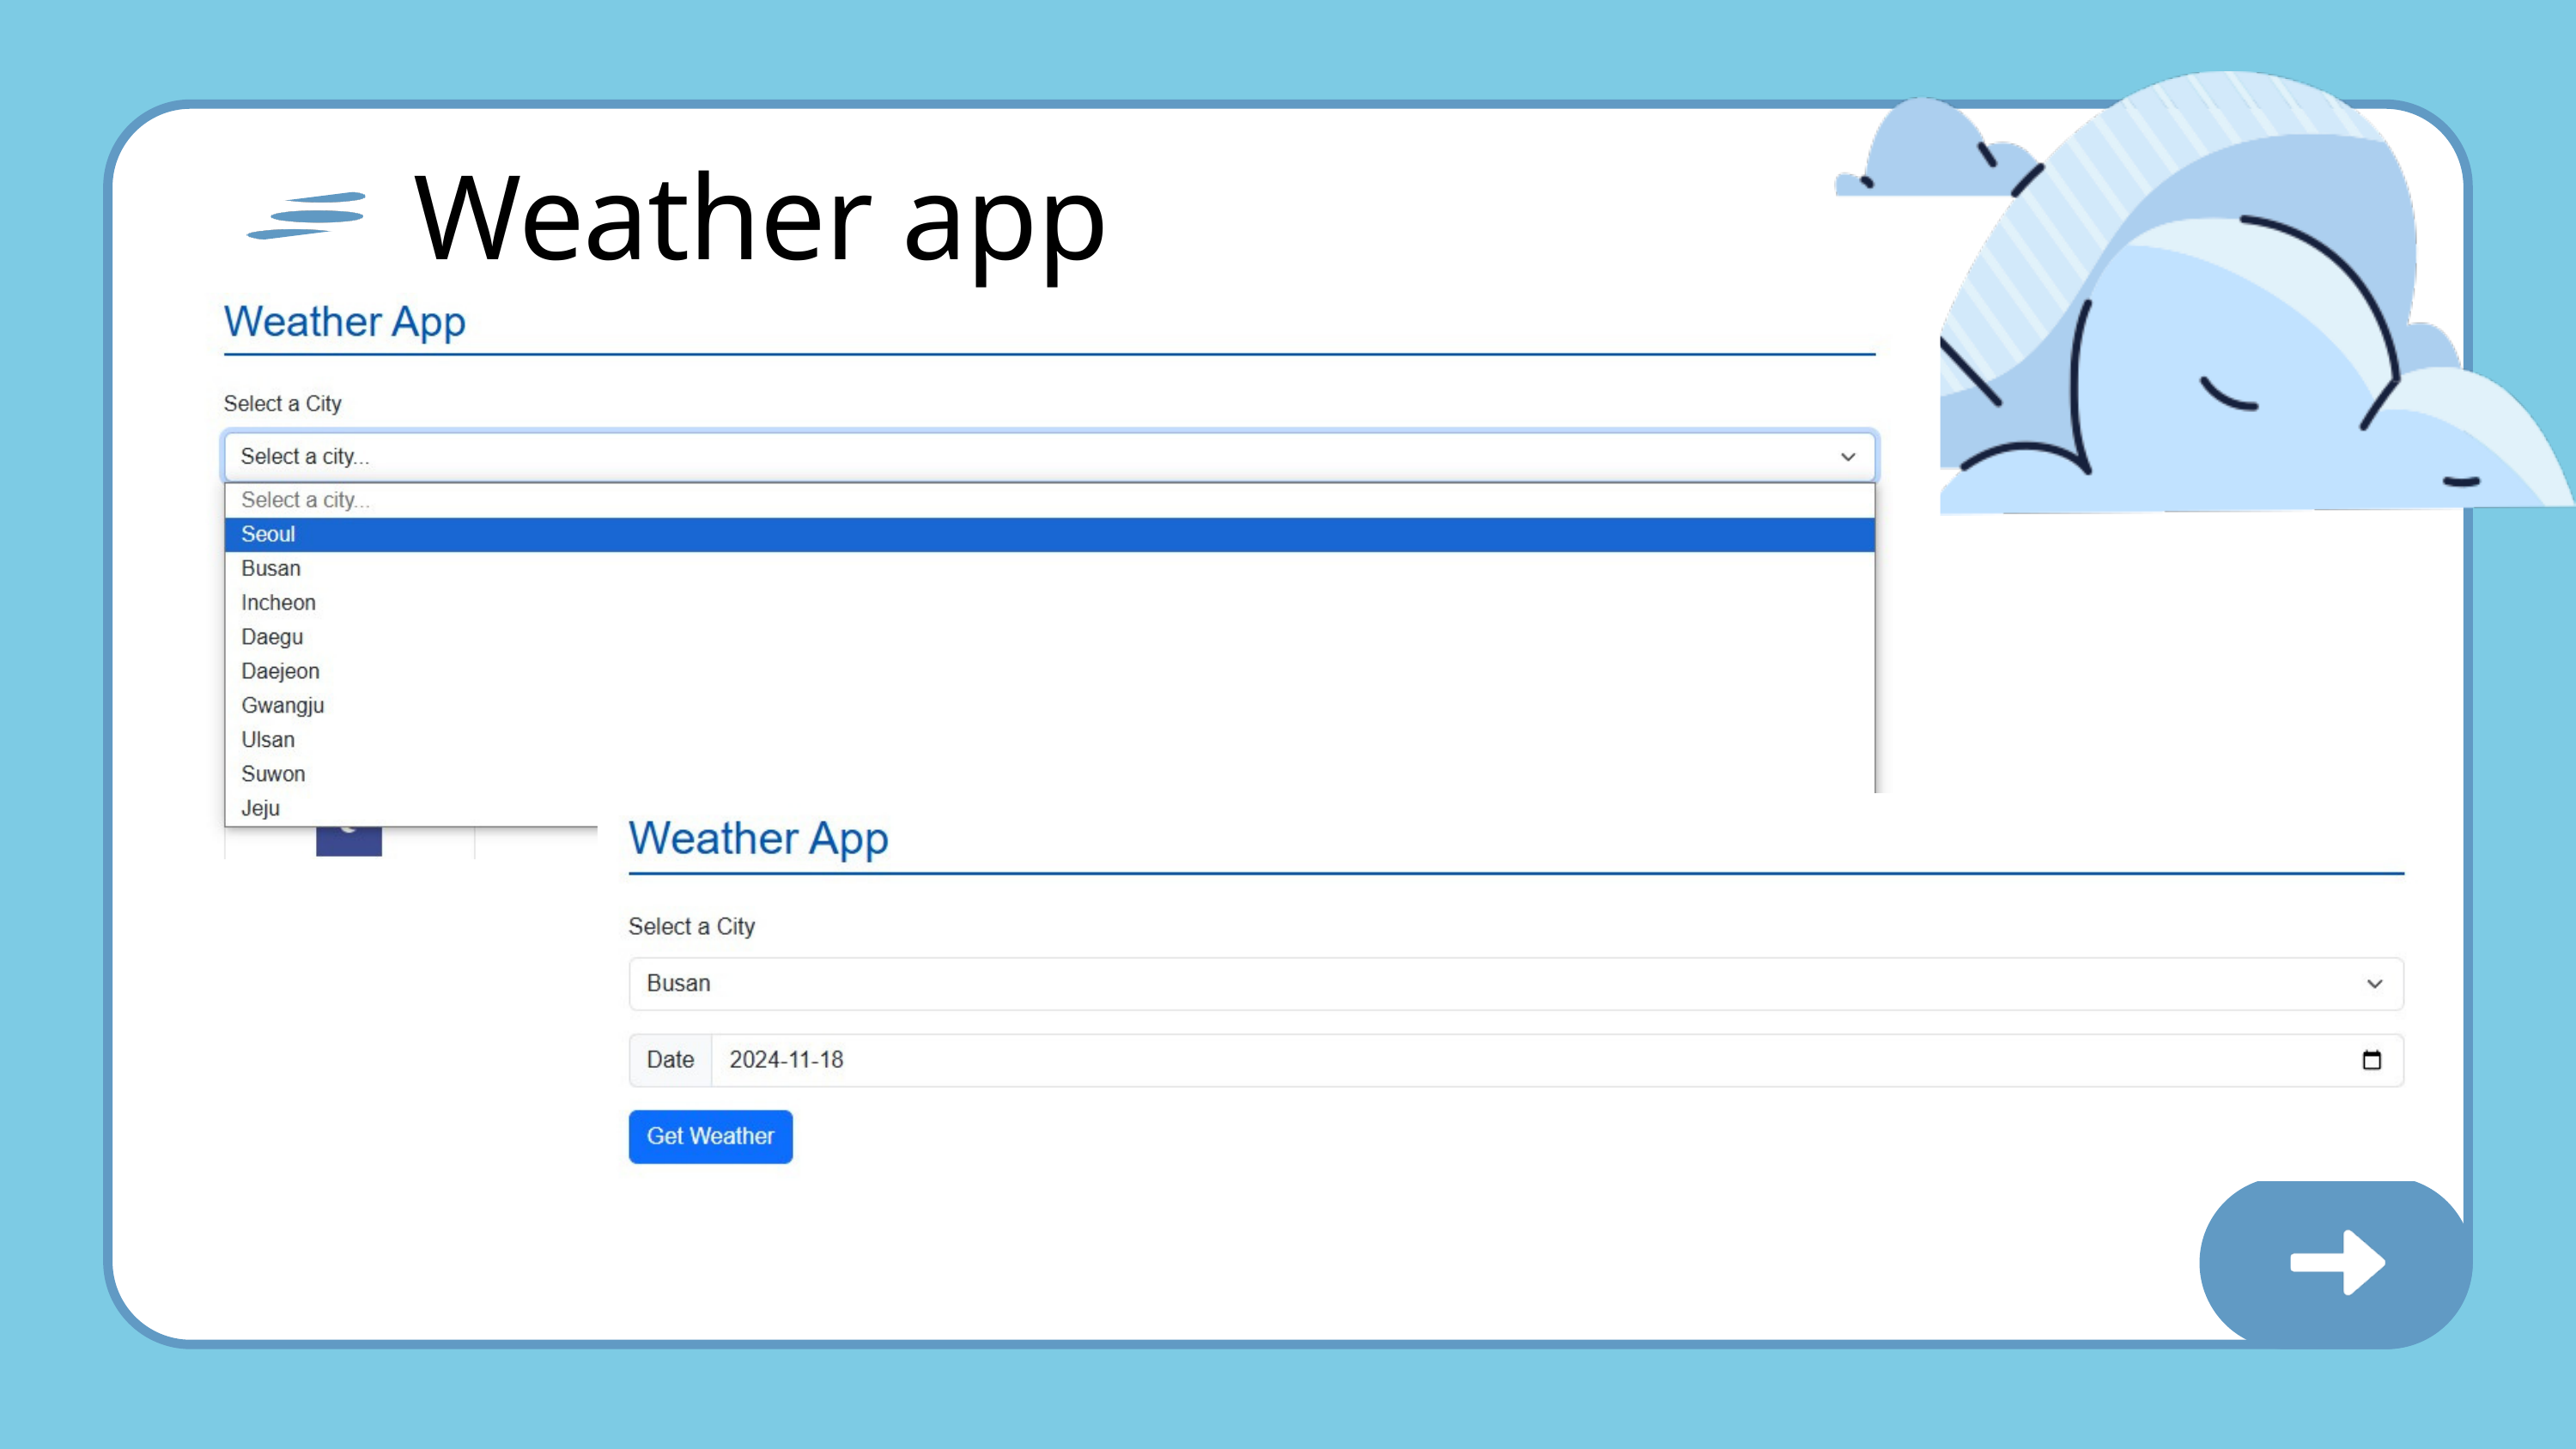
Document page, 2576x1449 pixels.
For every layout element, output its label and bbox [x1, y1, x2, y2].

text_box [107, 103, 2469, 1345]
text_box [2203, 1180, 2469, 1345]
text_box [1760, 71, 2576, 516]
